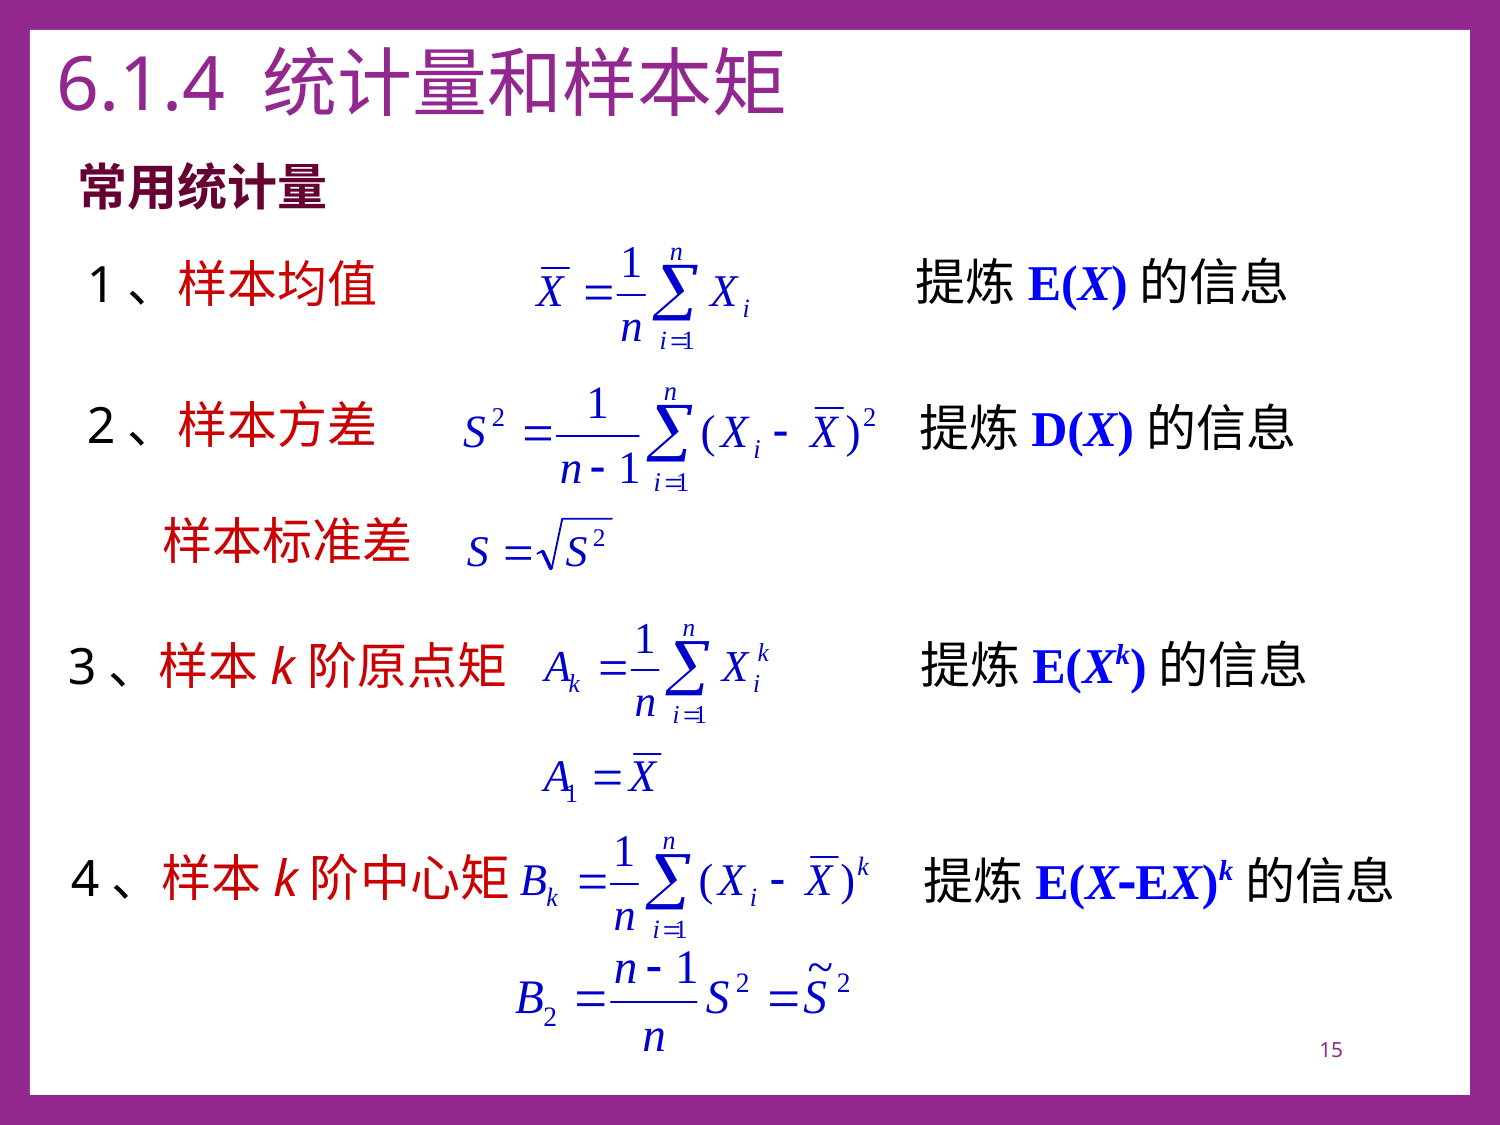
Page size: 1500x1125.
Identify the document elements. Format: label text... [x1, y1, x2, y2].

text_box 3、样本k阶原点矩 [65, 632, 511, 697]
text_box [506, 937, 857, 1060]
slide_number 15 [1147, 1020, 1358, 1081]
text_box 提炼D(X)的信息 [904, 389, 1311, 465]
text_box 提炼E(X)的信息 [901, 243, 1305, 318]
text_box 提炼E(X-EX)k的信息 [908, 842, 1410, 918]
text_box 常用统计量 [62, 155, 344, 224]
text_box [525, 230, 760, 357]
text_box 4、样本k阶中心矩 [67, 844, 505, 909]
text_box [455, 369, 886, 499]
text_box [159, 507, 620, 579]
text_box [511, 819, 882, 946]
text_box 提炼E(Xk)的信息 [905, 625, 1324, 701]
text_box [533, 742, 668, 808]
text_box 2、样本方差 [72, 385, 398, 461]
title 6.1.4 统计量和样本矩 [41, 37, 1282, 134]
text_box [534, 607, 781, 731]
text_box 1、样本均值 [72, 245, 410, 320]
